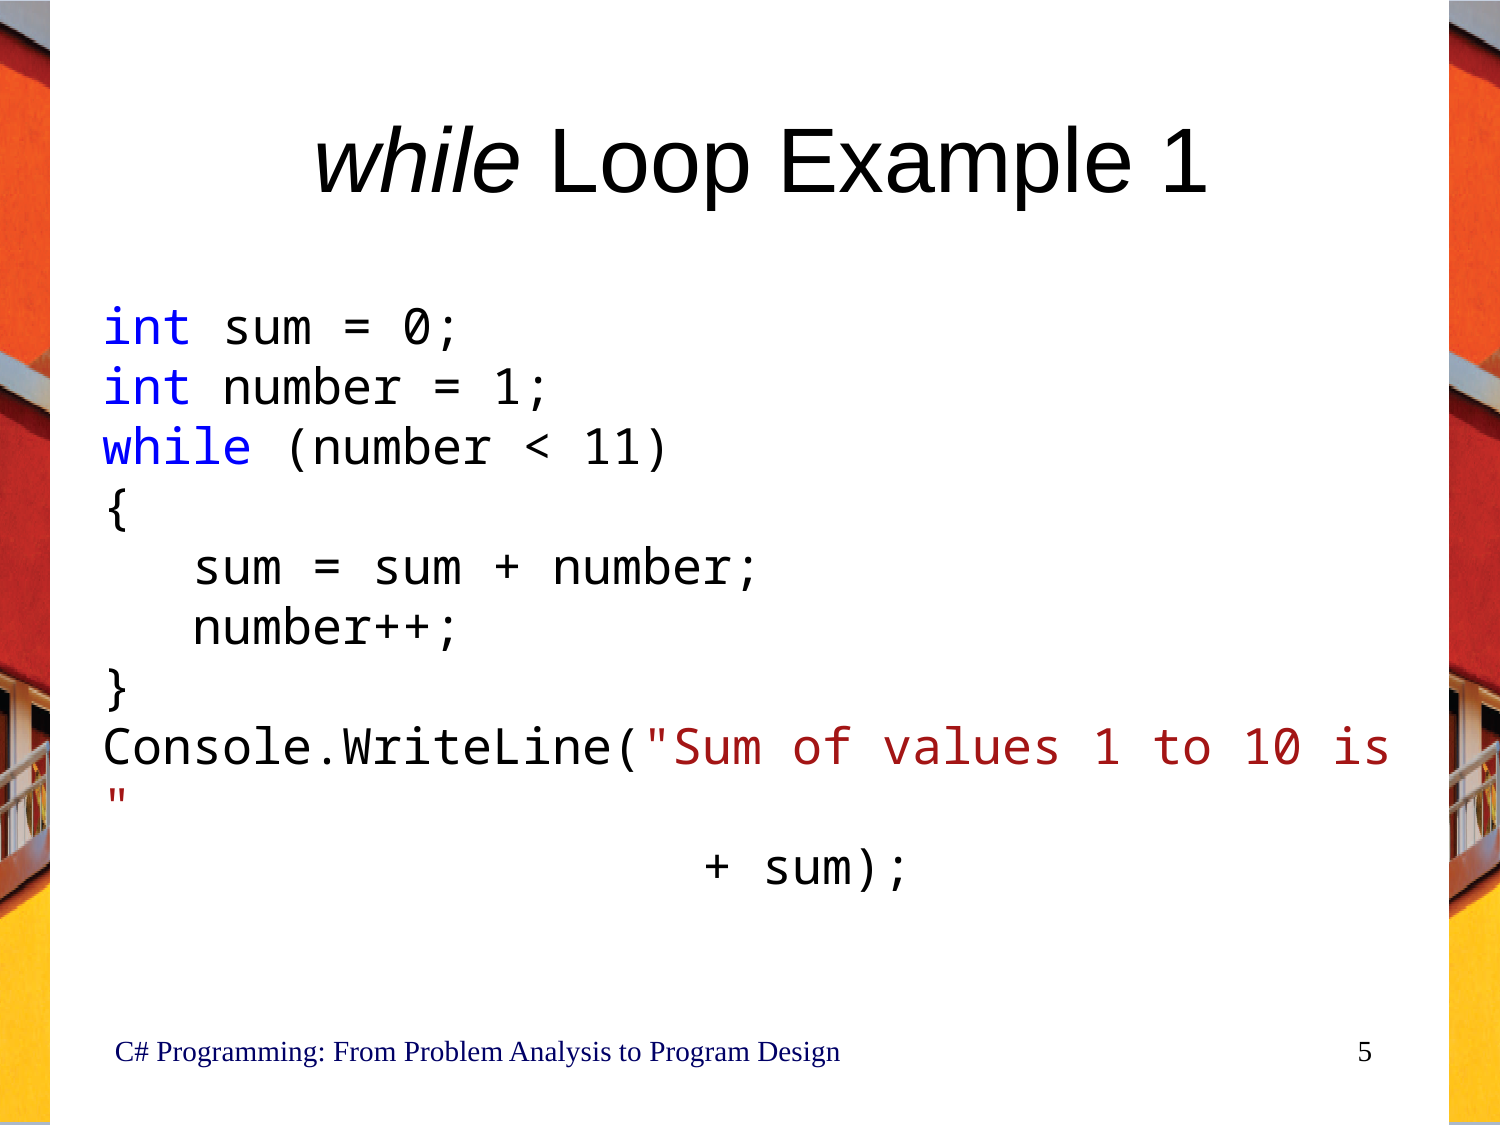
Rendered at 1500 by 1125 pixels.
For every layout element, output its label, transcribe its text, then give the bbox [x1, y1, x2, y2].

picture [0, 0, 50, 1125]
title while Loop Example 1 [112, 62, 1388, 251]
text_box int sum = 0; int number = 1; while (number < 11) { sum = sum + number; number++; } Console.WriteLine("Sum of values 1 to 10 is " + sum); [87, 287, 1450, 963]
slide_number 5 [1074, 1024, 1388, 1101]
picture [1449, 0, 1500, 1125]
footer C# Programming: From Problem Analysis to Program Design [99, 1024, 988, 1101]
